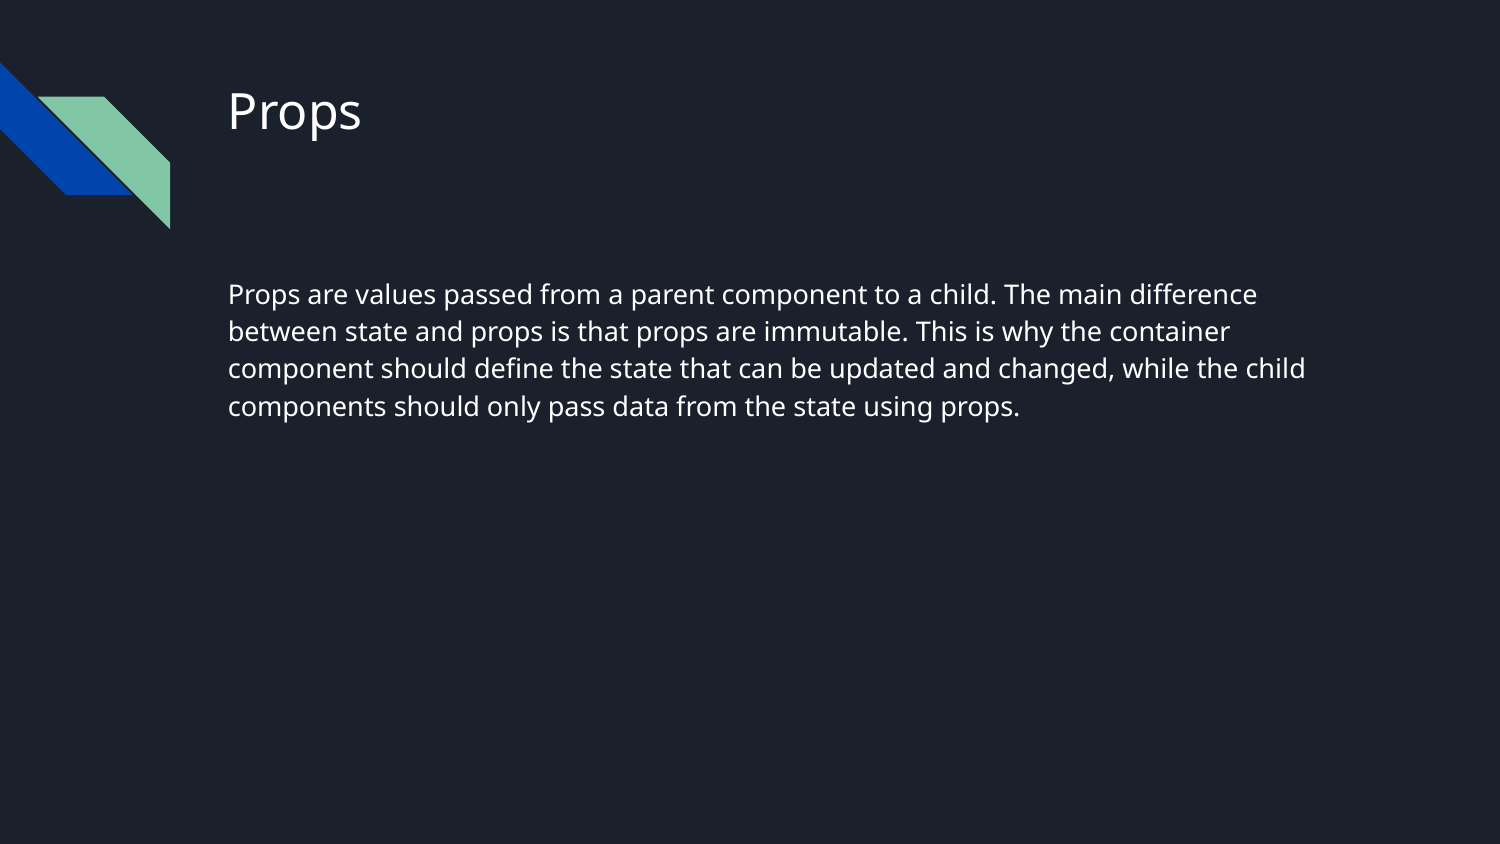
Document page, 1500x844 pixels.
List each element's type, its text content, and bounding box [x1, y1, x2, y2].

title Props [212, 64, 1368, 215]
list Props are values passed from a parent component to a child. The main difference between state and props is that props are immutable. This is why the container component should define the state that can be updated and changed, while the child components should only pass data from the state using props. [212, 257, 1368, 735]
